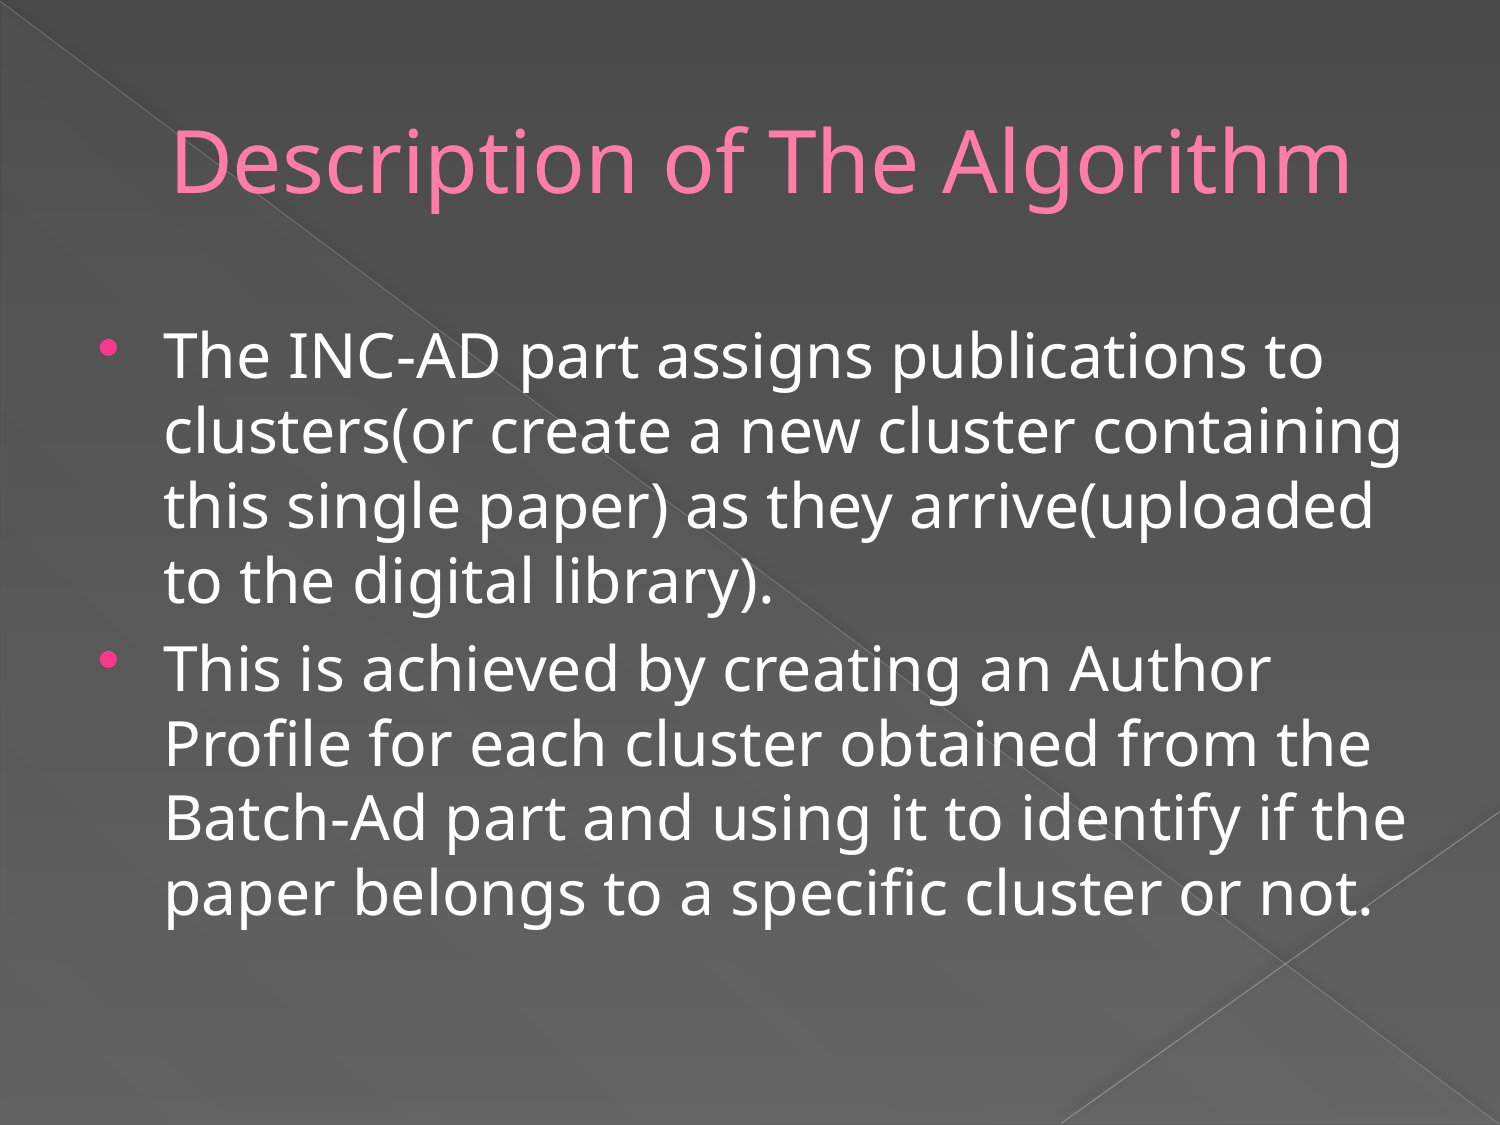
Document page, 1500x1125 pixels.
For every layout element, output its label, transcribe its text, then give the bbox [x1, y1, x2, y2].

list The INC-AD part assigns publications to clusters(or create a new cluster containing this single paper) as they arrive(uploaded to the digital library). This is achieved by creating an Author Profile for each cluster obtained from the Batch-Ad part and using it to identify if the paper belongs to a specific cluster or not. [75, 308, 1425, 1059]
title Description of The Algorithm [75, 43, 1425, 274]
